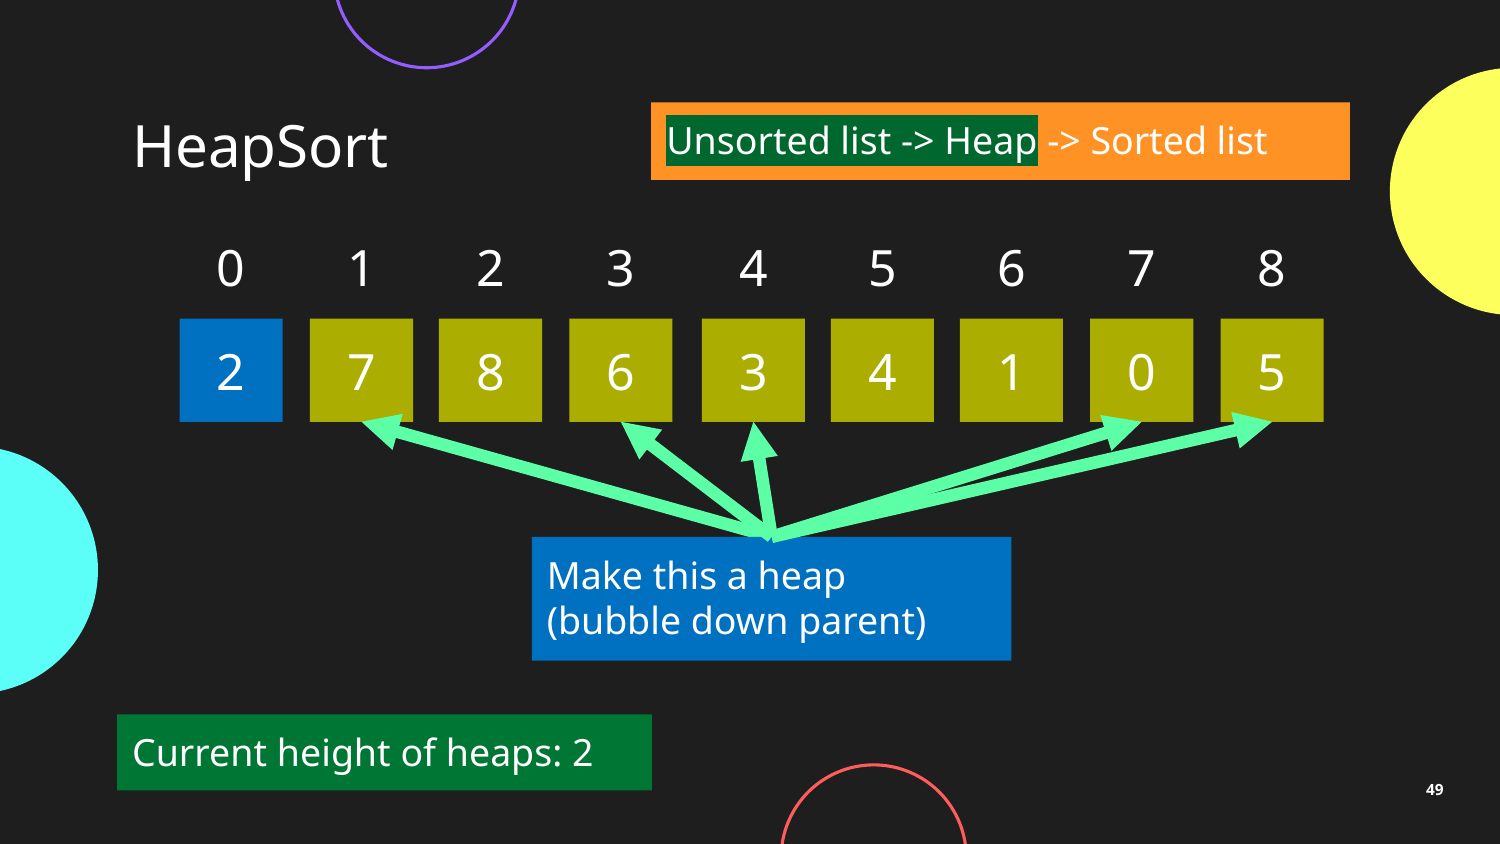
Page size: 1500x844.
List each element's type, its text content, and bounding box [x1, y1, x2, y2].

title HeapSort [117, 106, 1383, 183]
text_box Unsorted list -> Heap -> Sorted list [651, 102, 1350, 180]
text_box 8 [437, 317, 544, 420]
text_box 6 [567, 317, 674, 420]
text_box 6 [958, 233, 1065, 300]
text_box 3 [700, 317, 807, 419]
text_box 3 [567, 233, 674, 300]
text_box 4 [700, 233, 807, 300]
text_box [620, 421, 752, 538]
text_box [753, 421, 769, 538]
text_box 5 [1218, 317, 1326, 424]
text_box 0 [1088, 317, 1195, 420]
text_box Make this a heap (bubble down parent) [531, 545, 1012, 661]
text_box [361, 421, 619, 538]
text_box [771, 421, 1273, 538]
text_box 1 [958, 317, 1065, 419]
text_box 1 [308, 233, 415, 300]
slide_number 49 [1389, 764, 1480, 816]
text_box 2 [177, 317, 285, 424]
text_box 2 [437, 233, 544, 300]
text_box 8 [1218, 233, 1326, 300]
text_box Current height of heaps: 2 [117, 714, 652, 791]
text_box 7 [1088, 233, 1195, 300]
text_box 0 [177, 233, 285, 300]
text_box 5 [829, 233, 936, 300]
text_box 4 [829, 317, 936, 419]
text_box 7 [308, 317, 415, 424]
